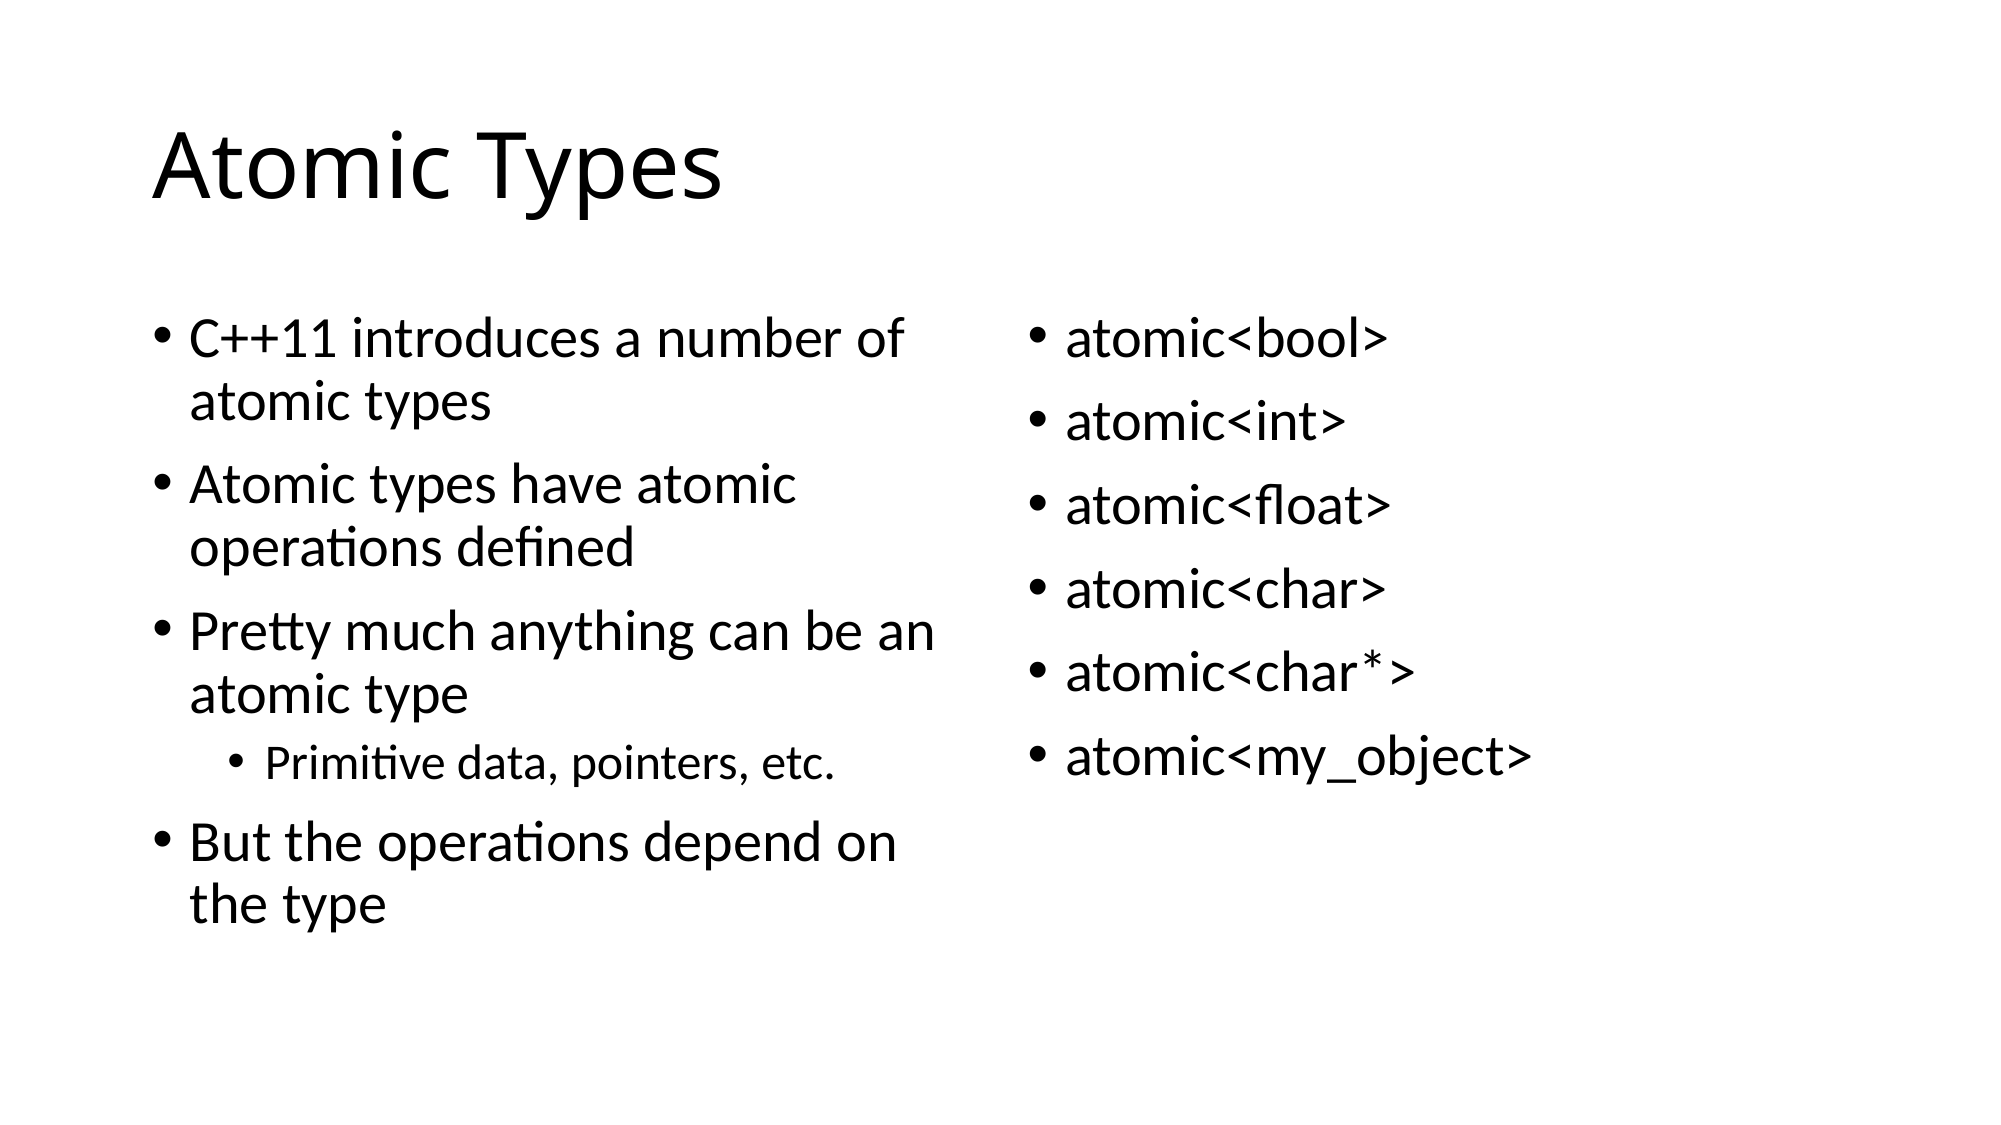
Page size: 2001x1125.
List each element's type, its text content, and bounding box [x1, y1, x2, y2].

list atomic<bool> atomic<int> atomic<float> atomic<char> atomic<char*> atomic<my_object> [1012, 299, 1863, 1014]
title Atomic Types [137, 59, 1863, 278]
list C++11 introduces a number of atomic types Atomic types have atomic operations defined Pretty much anything can be an atomic type Primitive data, pointers, etc. But the operations depend on the type [137, 299, 988, 1014]
